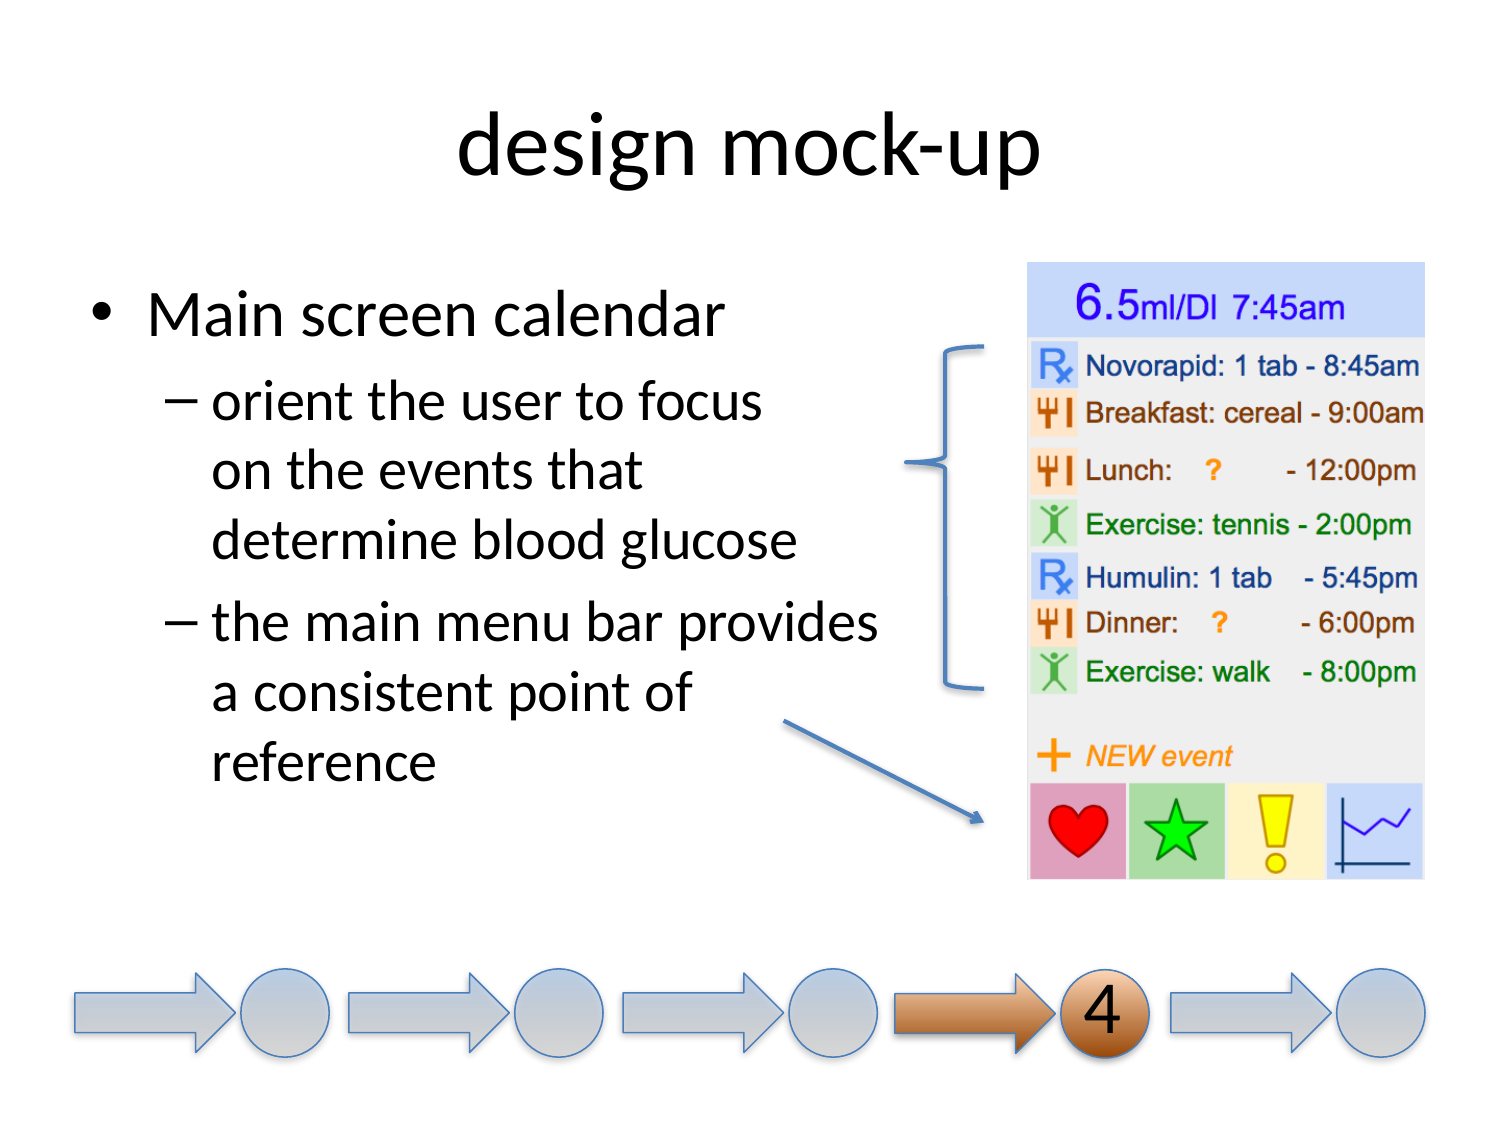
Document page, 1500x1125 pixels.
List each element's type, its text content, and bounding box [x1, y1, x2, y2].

text_box [1060, 987, 1069, 1041]
text_box [622, 972, 783, 1054]
picture [1026, 262, 1426, 880]
title design mock-up [75, 45, 1425, 233]
text_box [788, 968, 879, 1058]
text_box [1170, 972, 1331, 1054]
text_box [894, 973, 1055, 1055]
text_box [240, 968, 330, 1058]
text_box [903, 344, 985, 691]
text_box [783, 720, 985, 823]
text_box [348, 972, 509, 1054]
text_box [1137, 982, 1150, 1046]
text_box [513, 968, 604, 1058]
text_box [74, 972, 235, 1054]
list Main screen calendar orient the user to focus on the events that determine blood glucose the main menu bar provides a consistent point of reference [75, 262, 1425, 1005]
text_box [1335, 968, 1426, 1058]
text_box 4 [1069, 951, 1137, 1056]
